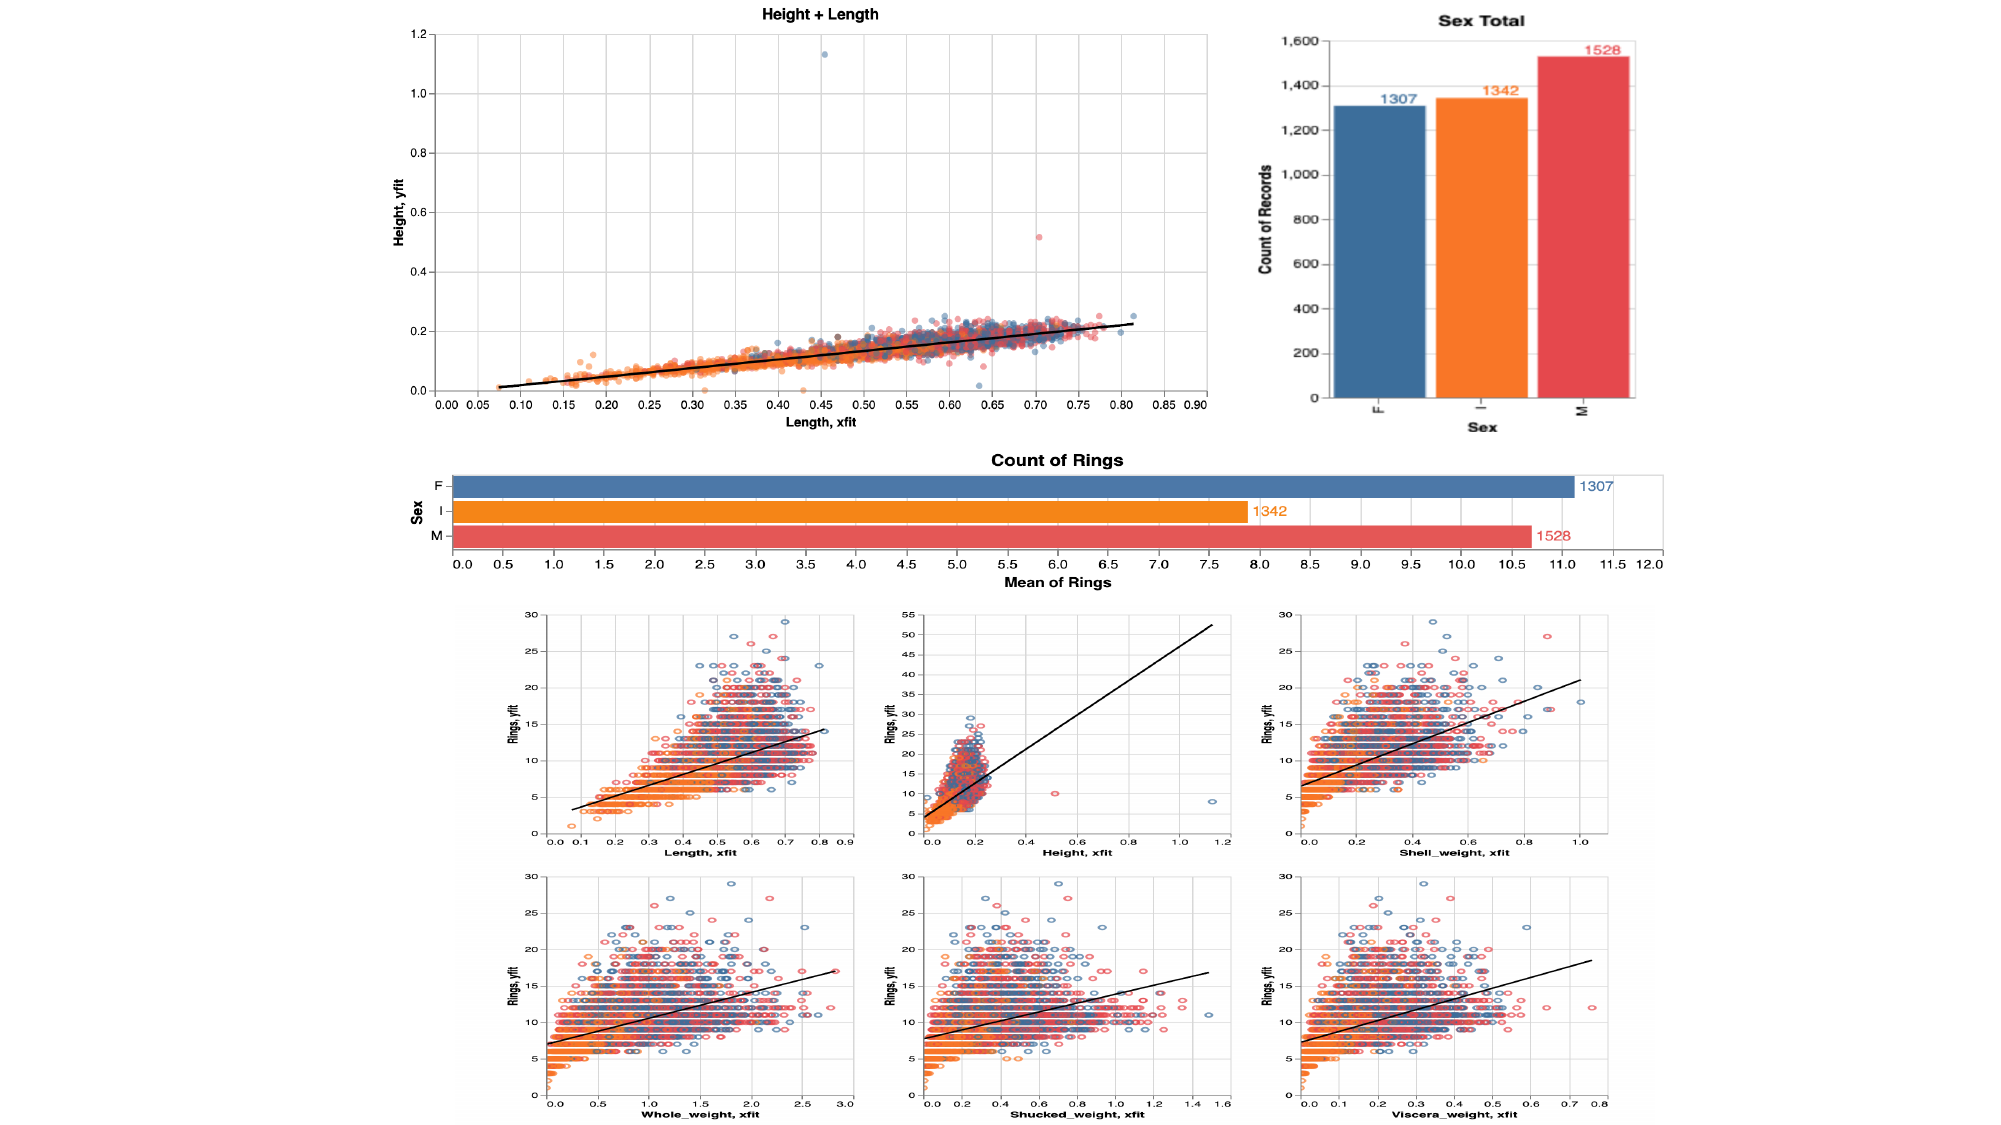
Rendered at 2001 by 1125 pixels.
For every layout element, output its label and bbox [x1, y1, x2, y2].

picture [382, 0, 1712, 1125]
